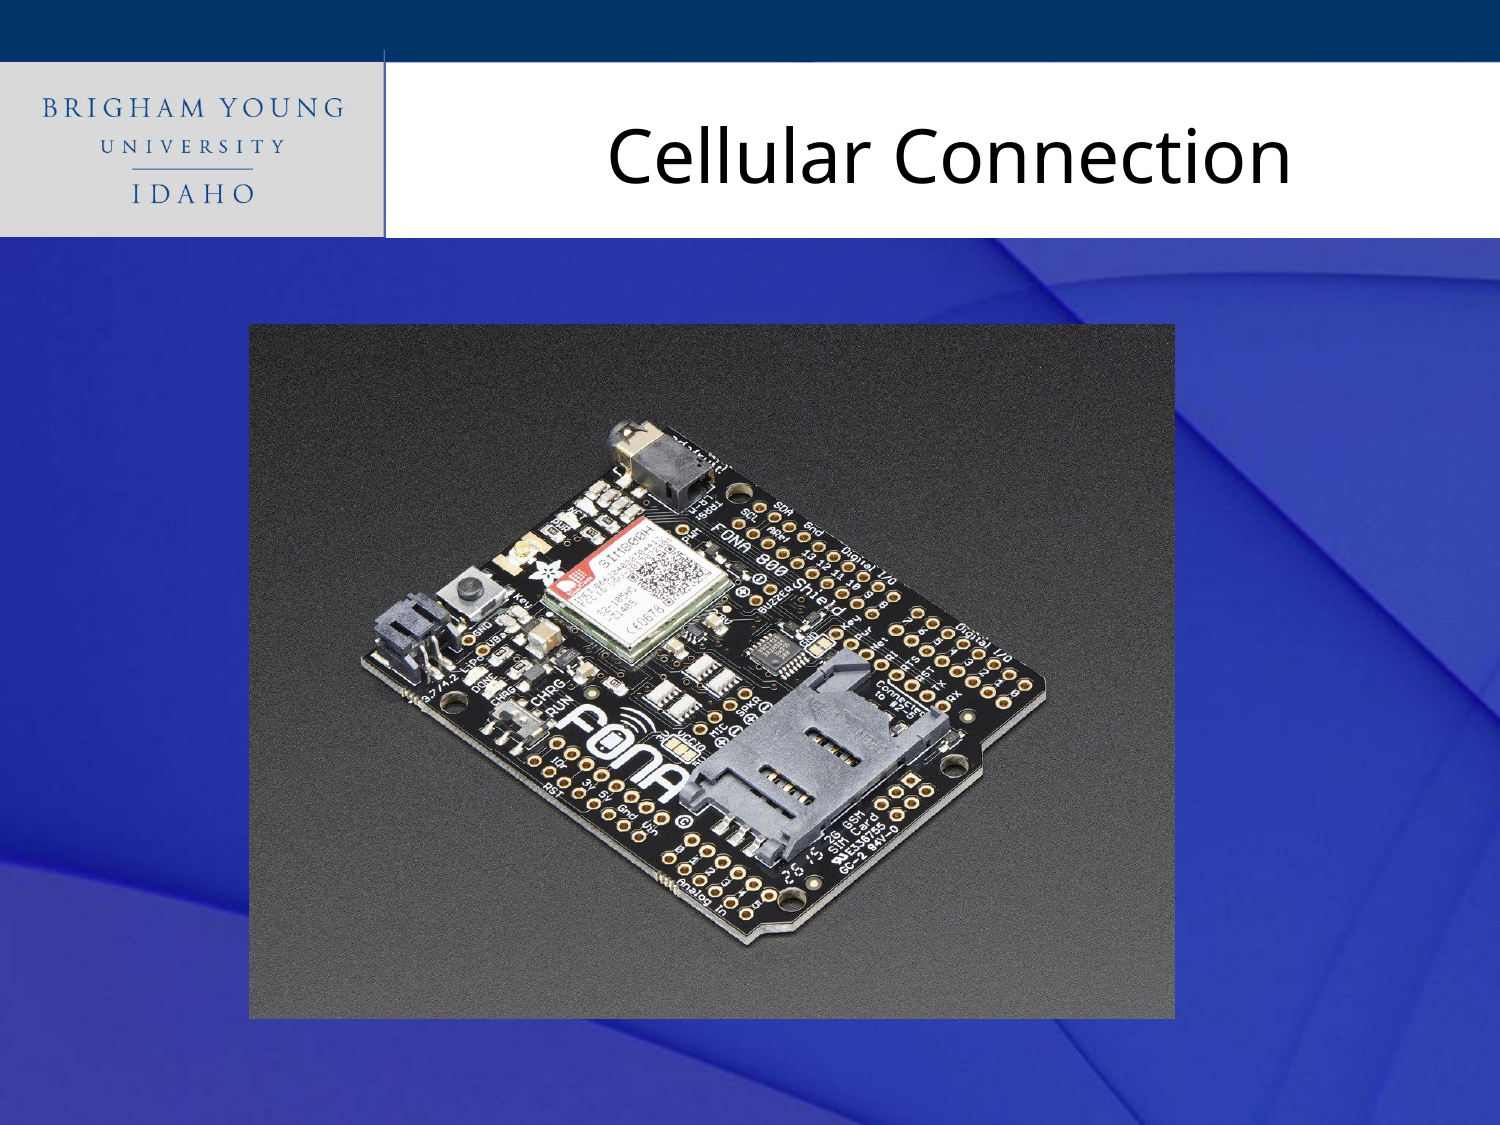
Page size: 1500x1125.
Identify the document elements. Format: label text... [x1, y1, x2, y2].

picture [0, 62, 1500, 1125]
title Cellular Connection [399, 74, 1500, 233]
